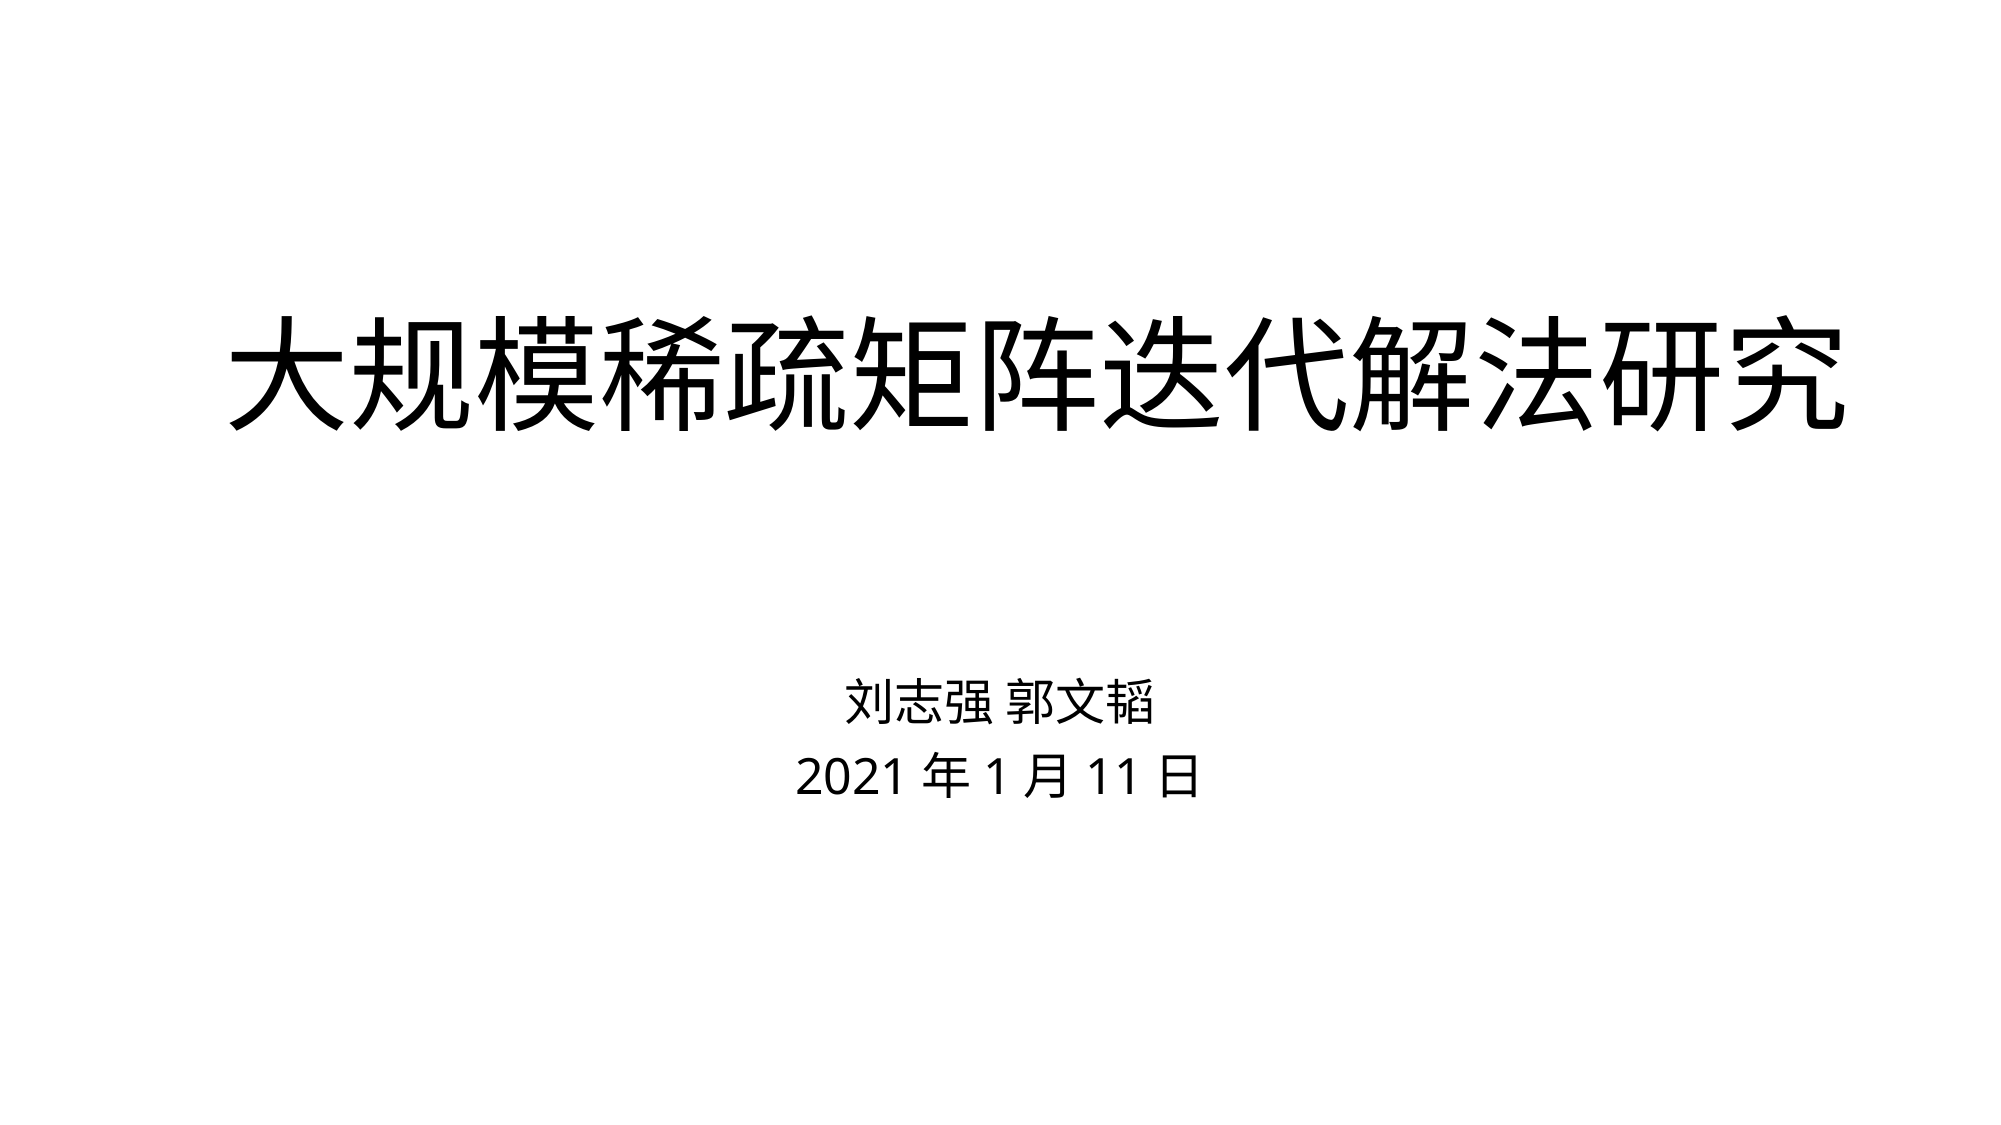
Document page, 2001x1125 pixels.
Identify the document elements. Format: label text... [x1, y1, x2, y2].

subtitle 刘志强 郭文韬 2021年1月11日 [249, 669, 1750, 941]
title 大规模稀疏矩阵迭代解法研究 [202, 64, 1872, 456]
